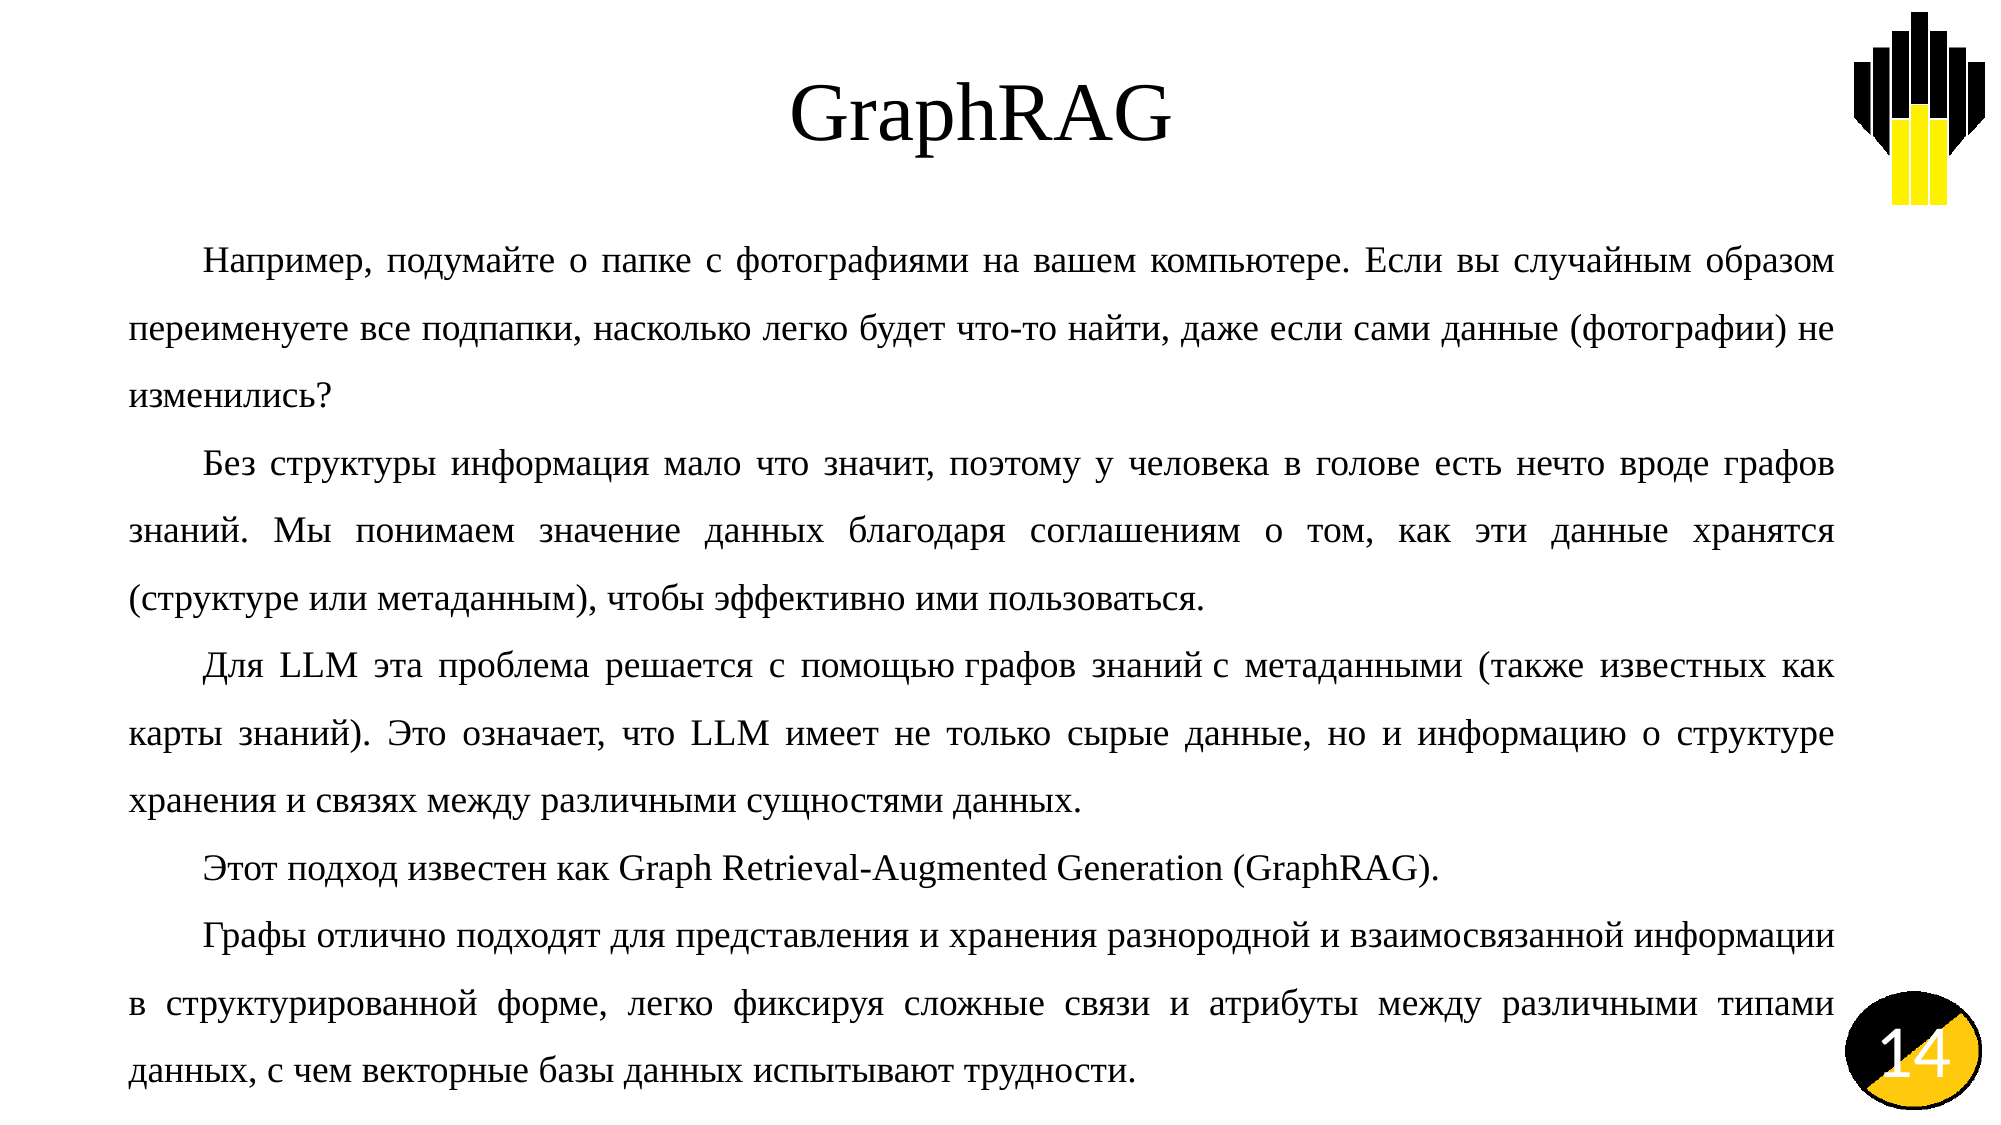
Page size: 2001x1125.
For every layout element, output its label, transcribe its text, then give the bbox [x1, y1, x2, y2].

picture [1851, 9, 1987, 206]
text_box GraphRAG [775, 49, 1191, 164]
picture [1845, 990, 1982, 1110]
text_box Например, подумайте о папке с фотографиями на вашем компьютере. Если вы случайным образом переименуете все подпапки, насколько легко будет что-то найти, даже если сами данные (фотографии) не изменились? Без структуры информация мало что значит, поэтому у человека в голове есть нечто вроде графов знаний. Мы понимаем значение данных благодаря соглашениям о том, как эти данные хранятся (структуре или метаданным), чтобы эффективно ими пользоваться. Для LLM эта проблема решается с помощью графов знаний с метаданными (также известных как карты знаний). Это означает, что LLM имеет не только сырые данные, но и информацию о структуре хранения и связях между различными сущностями данных. Этот подход известен как Graph Retrieval-Augmented Generation (GraphRAG). Графы отлично подходят для представления и хранения разнородной и взаимосвязанной информации в структурированной форме, легко фиксируя сложные связи и атрибуты между различными типами данных, с чем векторные базы данных испытывают трудности. [113, 205, 1852, 1098]
